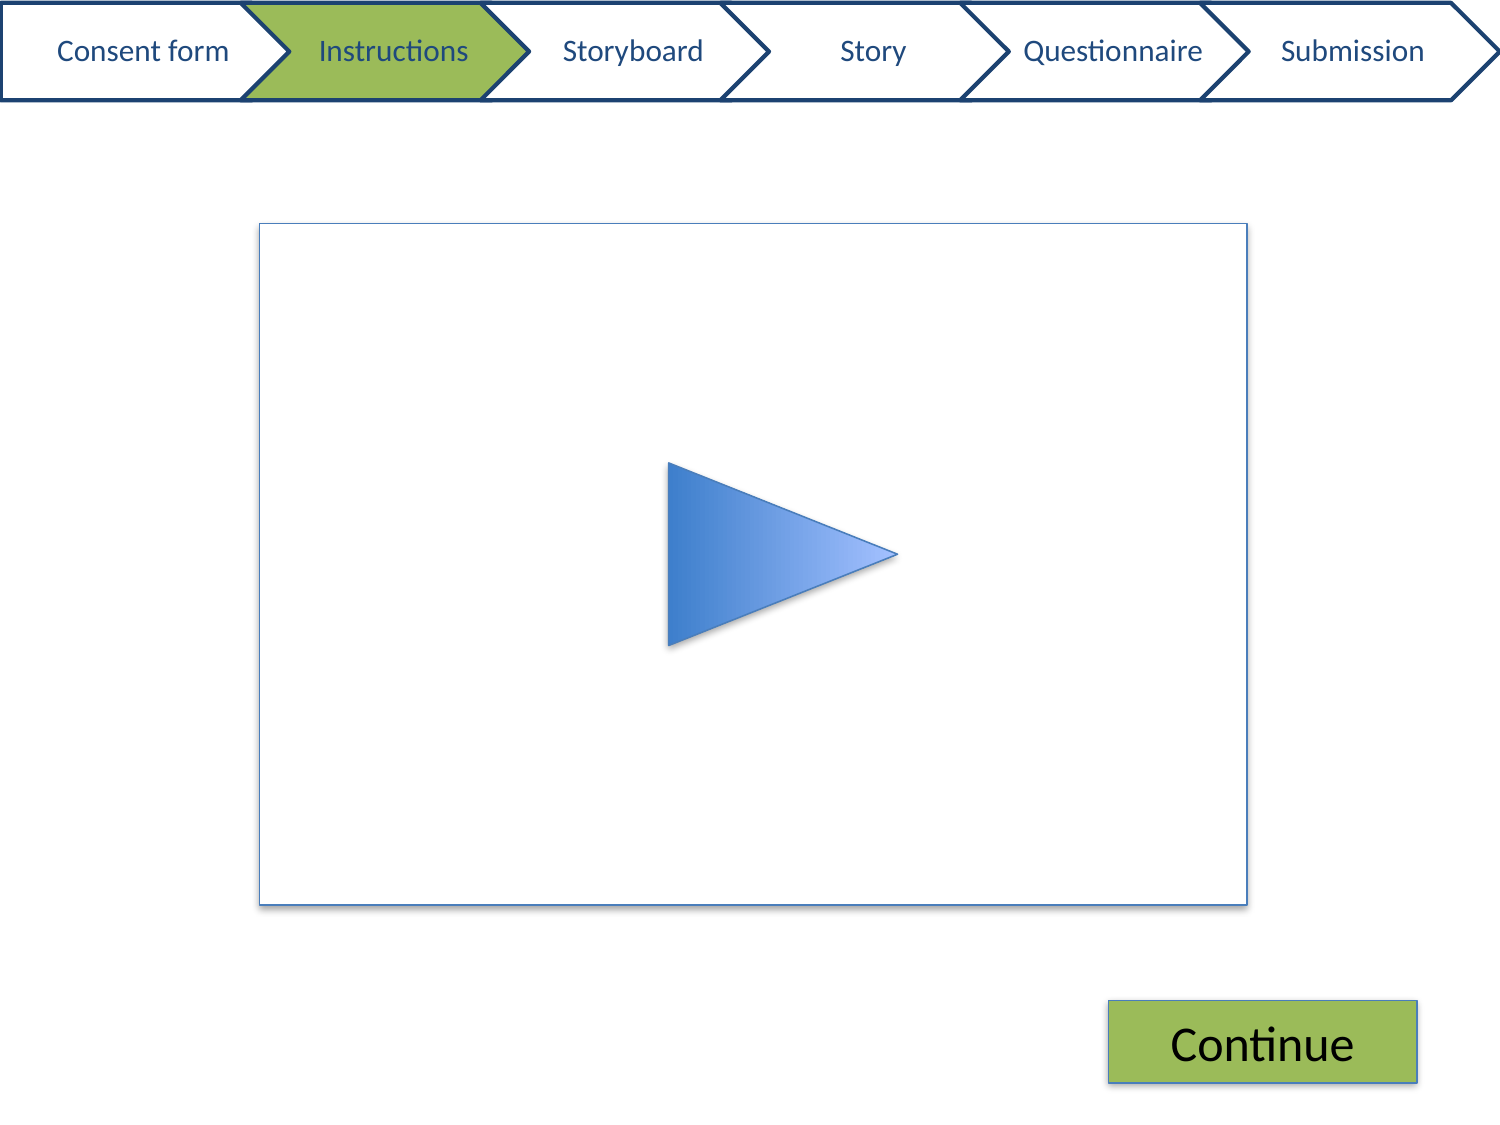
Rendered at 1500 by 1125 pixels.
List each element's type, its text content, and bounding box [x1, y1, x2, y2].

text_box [0, 2, 1500, 101]
text_box [667, 462, 899, 647]
text_box [259, 223, 1248, 906]
text_box Continue [1108, 1000, 1418, 1084]
